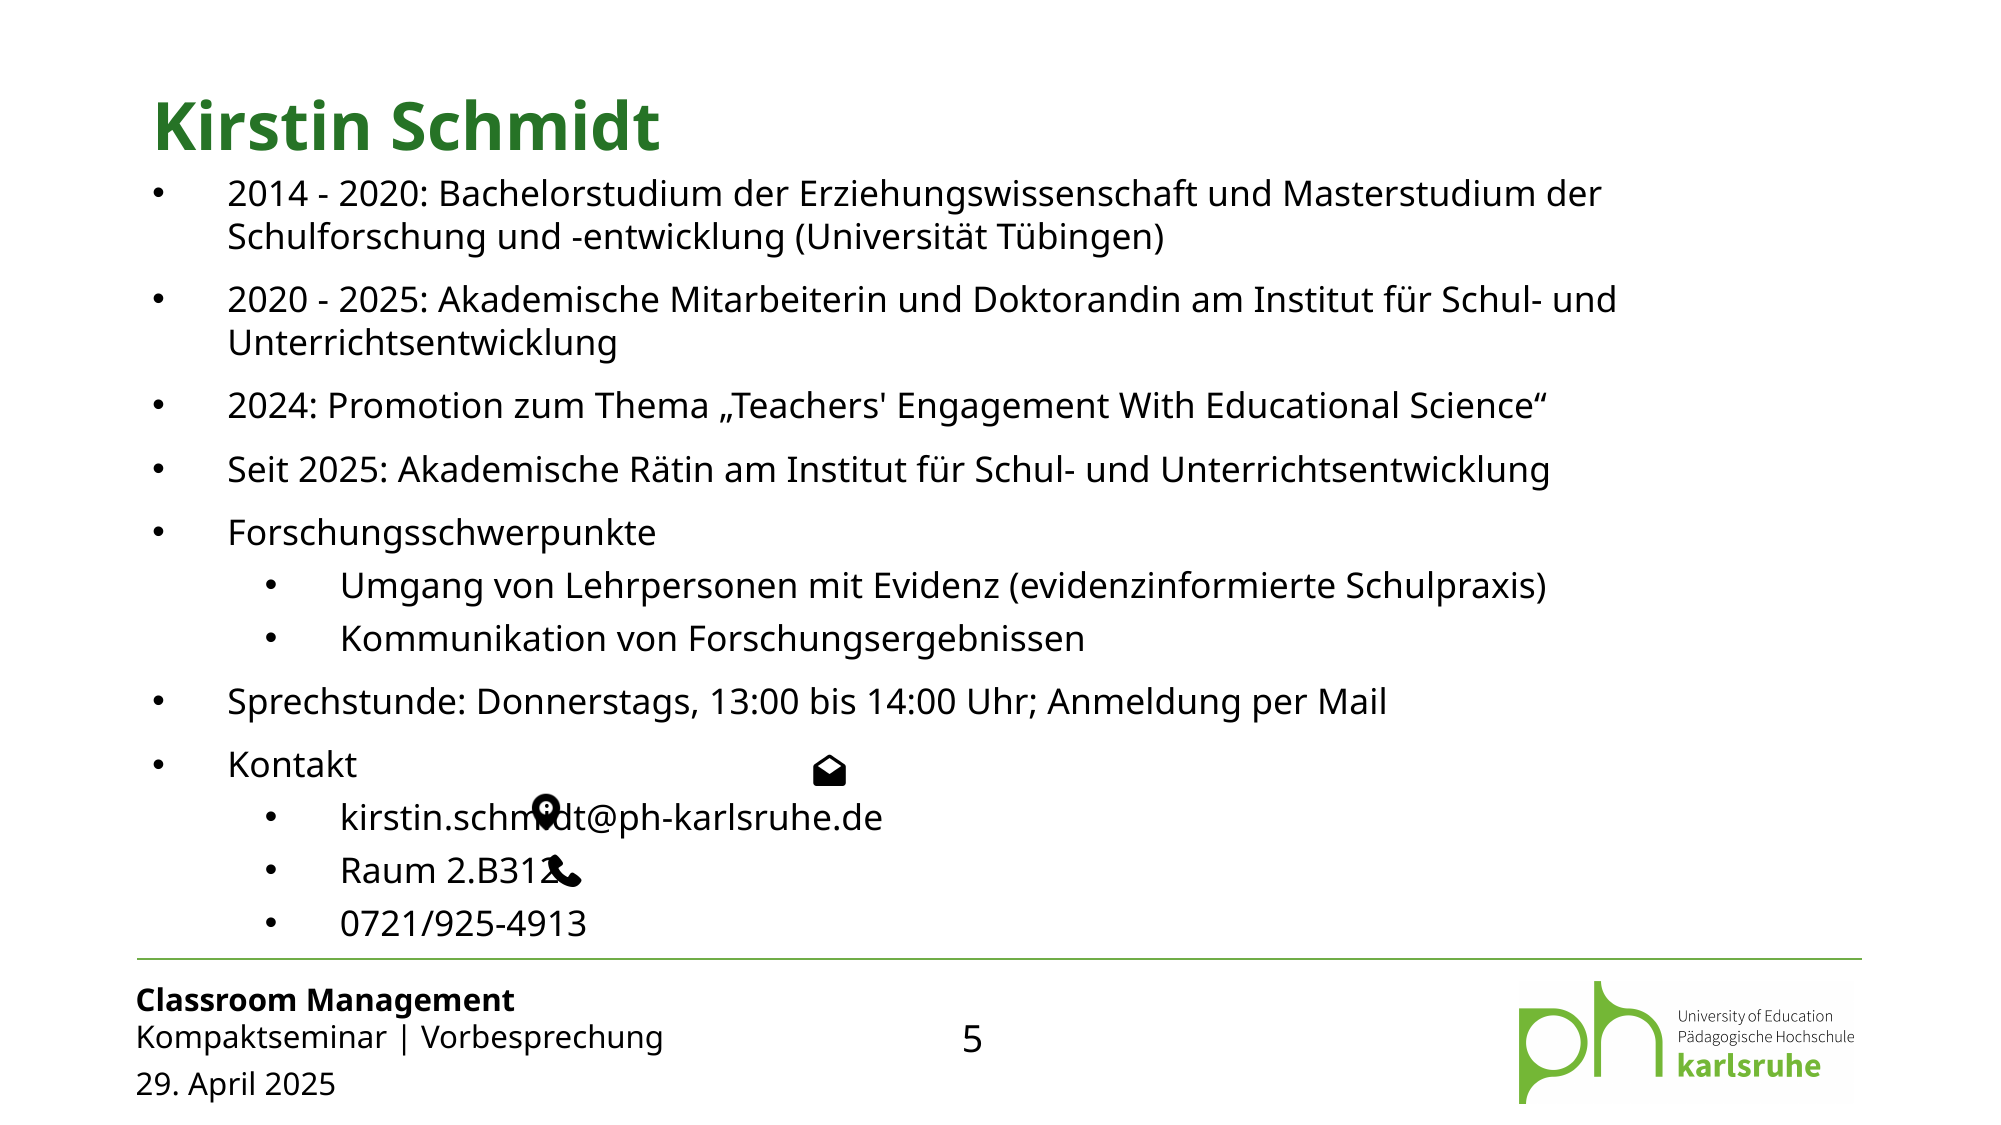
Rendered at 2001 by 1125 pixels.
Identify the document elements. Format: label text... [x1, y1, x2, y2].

title Kirstin Schmidt [137, 59, 1863, 163]
picture [1519, 981, 1854, 1104]
picture [526, 792, 566, 832]
list 2014 - 2020: Bachelorstudium der Erziehungswissenschaft und Masterstudium der Schulforschung und -entwicklung (Universität Tübingen) 2020 - 2025: Akademische Mitarbeiterin und Doktorandin am Institut für Schul- und Unterrichtsentwicklung 2024: Promotion zum Thema „Teachers' Engagement With Educational Science“ Seit 2025: Akademische Rätin am Institut für Schul- und Unterrichtsentwicklung Forschungsschwerpunkte Umgang von Lehrpersonen mit Evidenz (evidenzinformierte Schulpraxis) Kommunikation von Forschungsergebnissen Sprechstunde: Donnerstags, 13:00 bis 14:00 Uhr; Anmeldung per Mail Kontakt kirstin.schmidt@ph-karlsruhe.de Raum 2.B312 0721/925-4913 [137, 163, 1863, 949]
picture [810, 751, 849, 791]
picture [545, 851, 585, 890]
